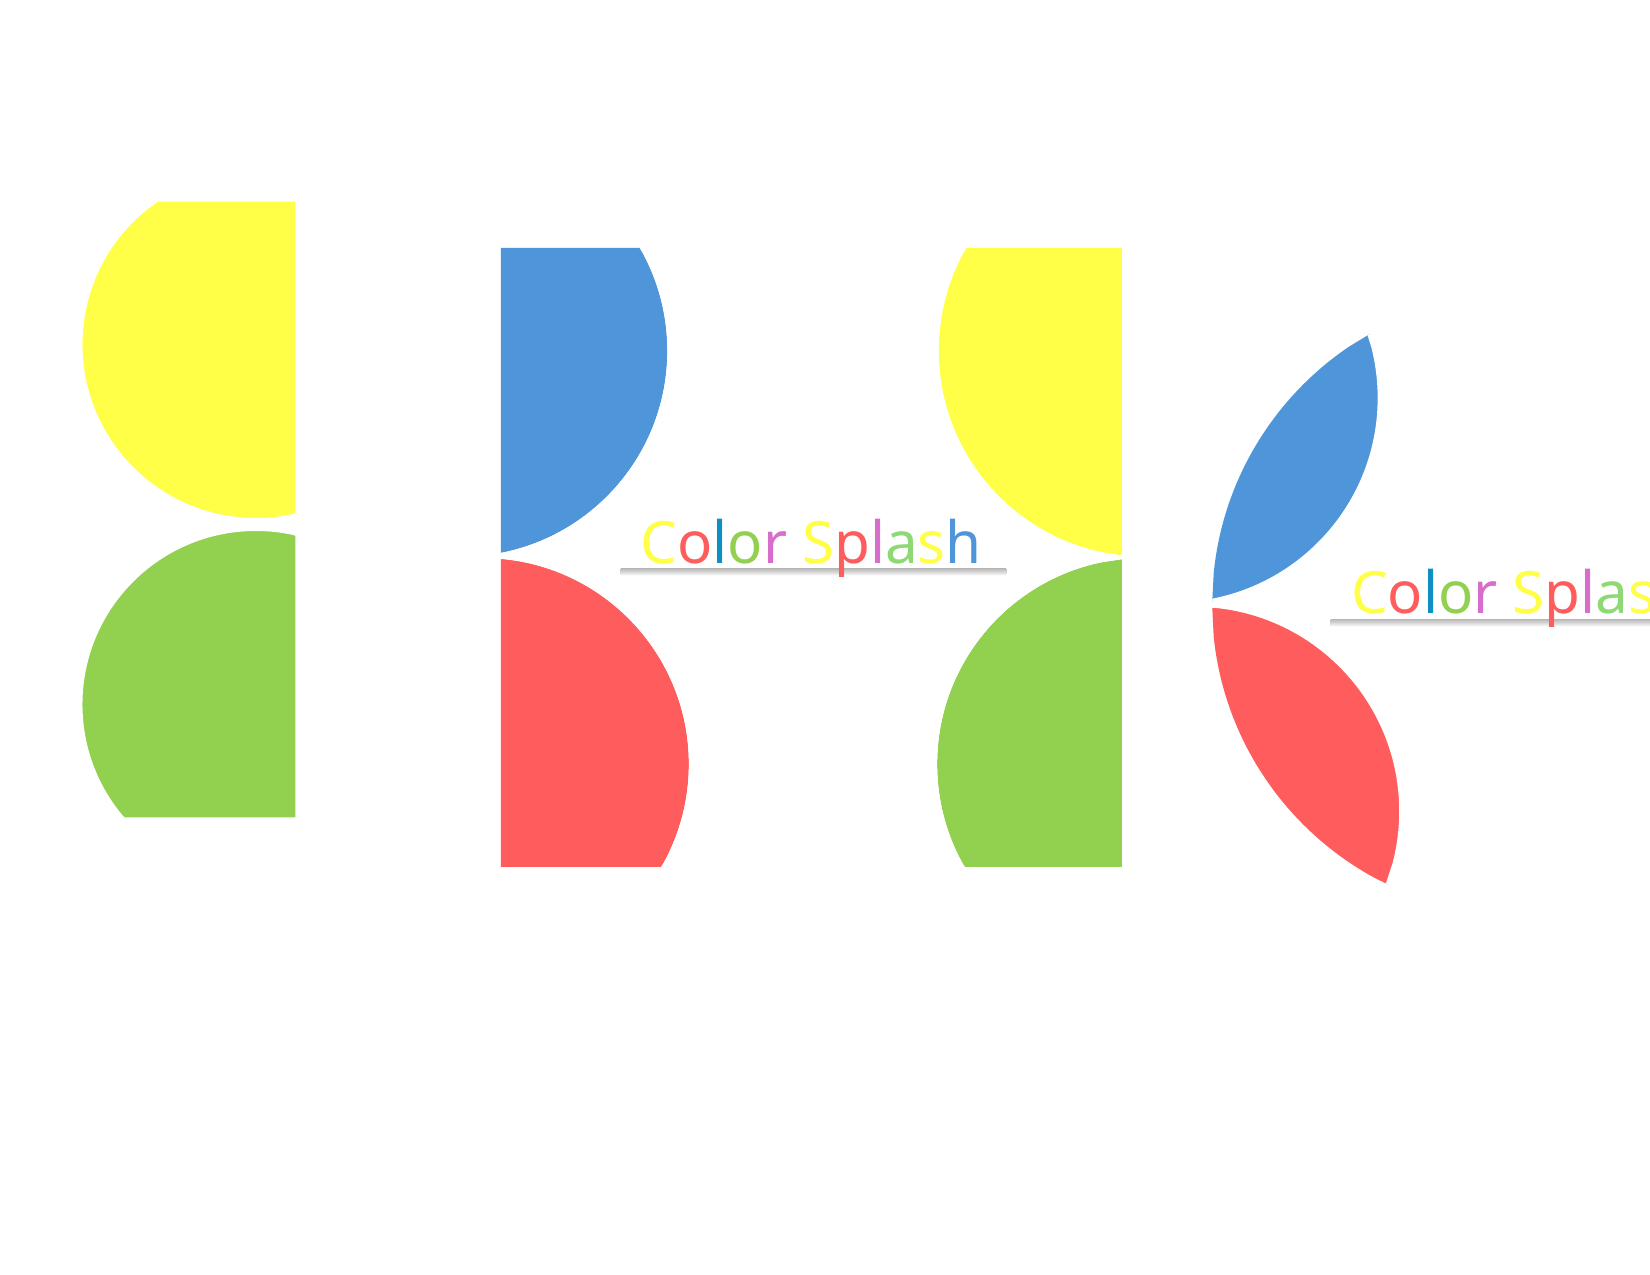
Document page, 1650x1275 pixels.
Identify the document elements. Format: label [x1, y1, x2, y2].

text_box [79, 198, 299, 522]
text_box [79, 527, 299, 821]
text_box [1213, 294, 1650, 915]
text_box [500, 247, 1123, 868]
